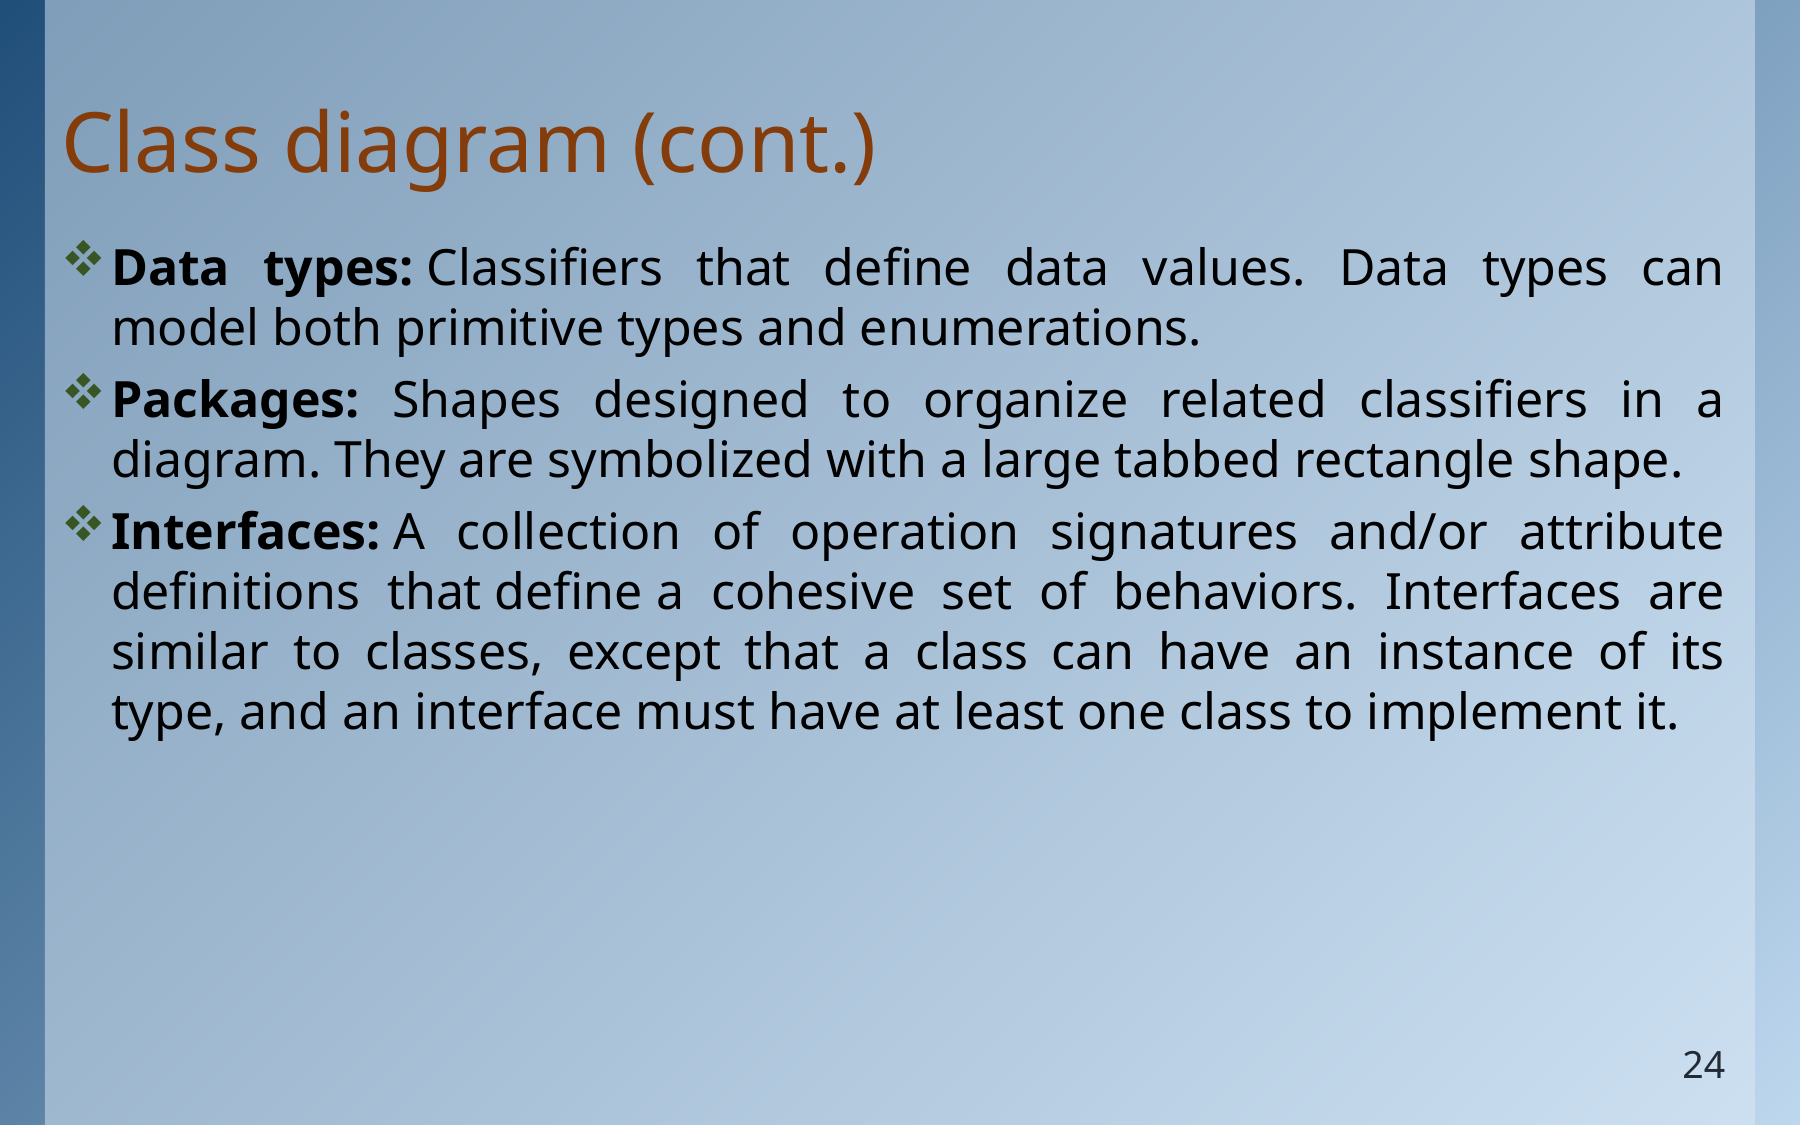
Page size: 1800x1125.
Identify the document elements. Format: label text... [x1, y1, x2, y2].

slide_number 24 [1581, 1050, 1746, 1103]
list Data types: Classifiers that define data values. Data types can model both primitive types and enumerations. Packages: Shapes designed to organize related classifiers in a diagram. They are symbolized with a large tabbed rectangle shape. Interfaces: A collection of operation signatures and/or attribute definitions that define a cohesive set of behaviors. Interfaces are similar to classes, except that a class can have an instance of its type, and an interface must have at least one class to implement it. [40, 224, 1746, 1125]
title Class diagram (cont.) [40, 12, 1746, 200]
